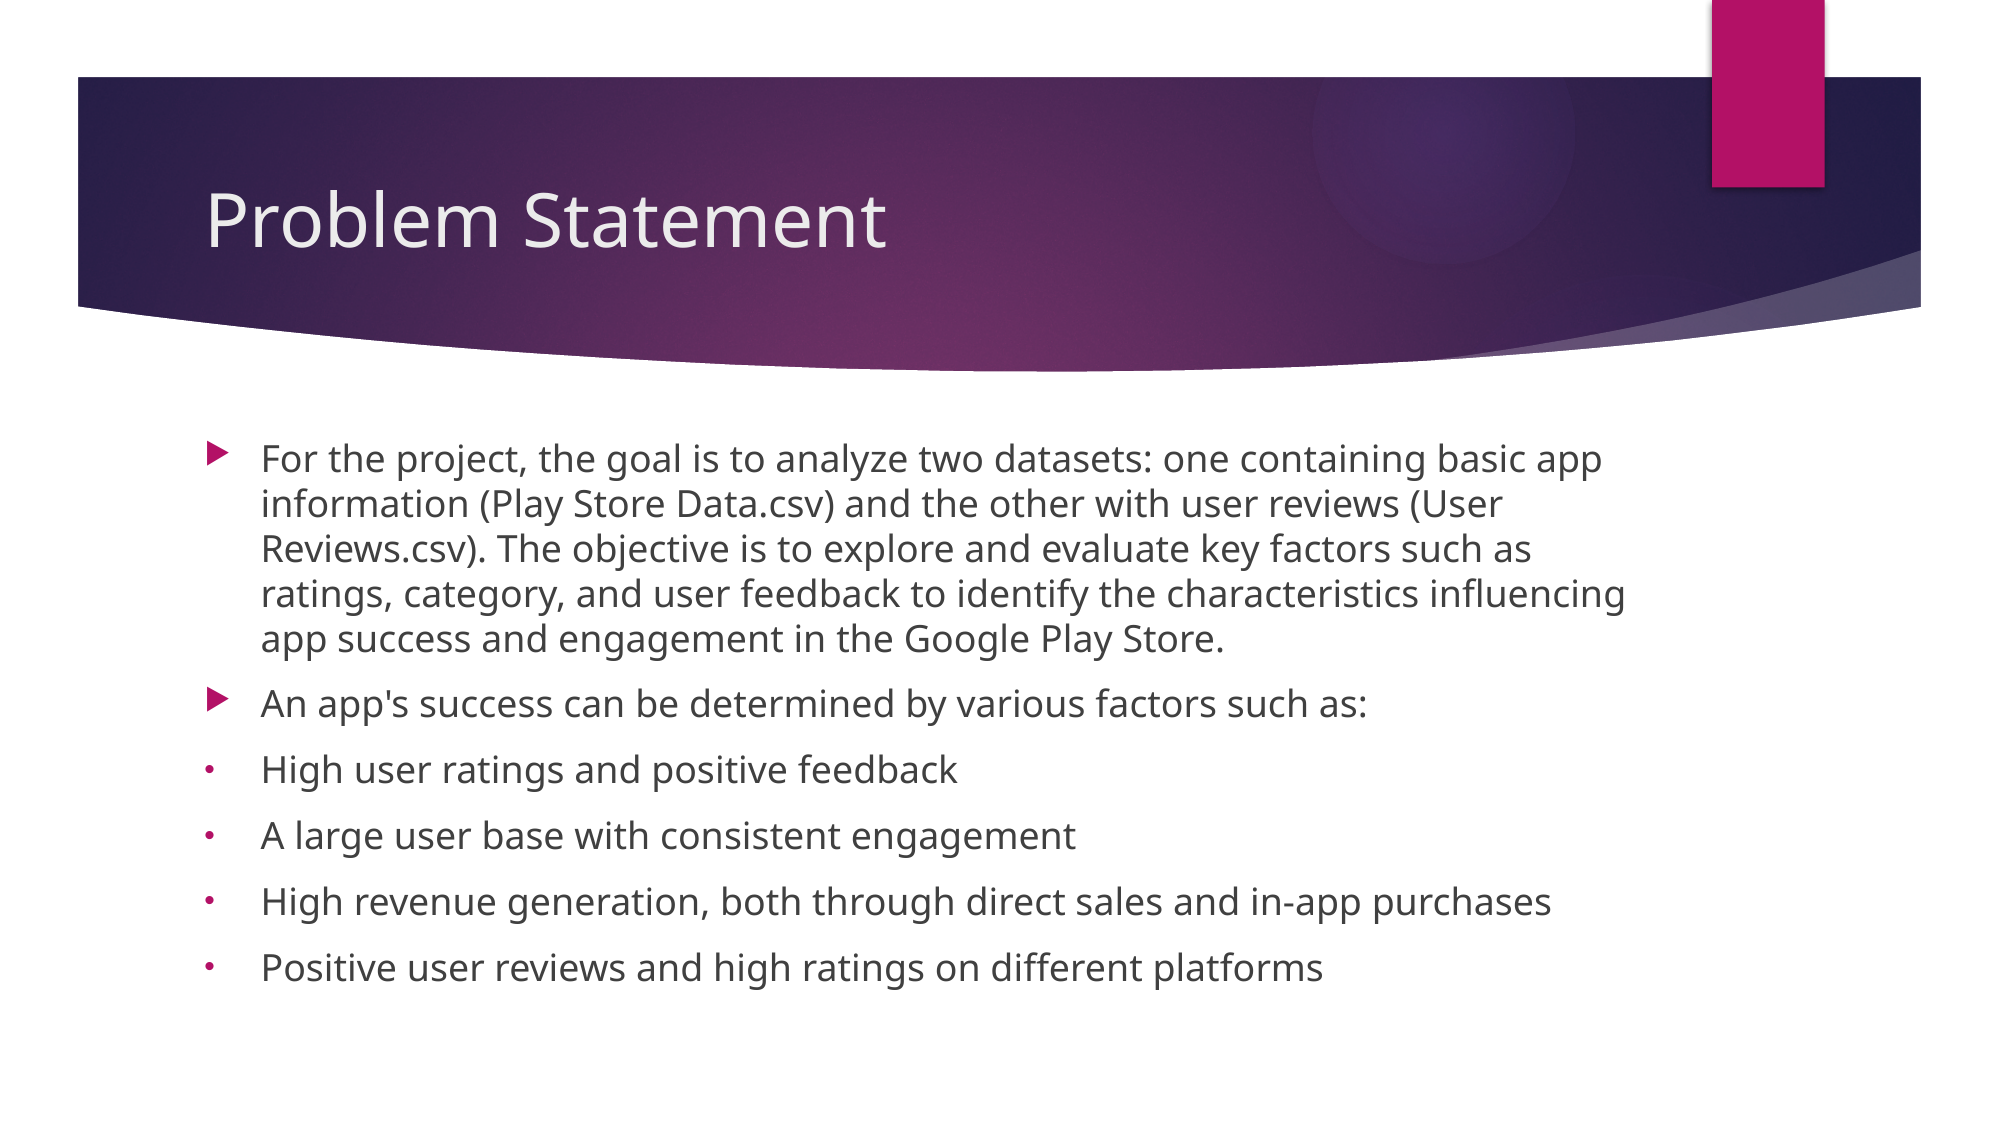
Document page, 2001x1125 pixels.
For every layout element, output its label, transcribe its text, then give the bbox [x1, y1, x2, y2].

title Problem Statement [189, 159, 1627, 276]
list For the project, the goal is to analyze two datasets: one containing basic app information (Play Store Data.csv) and the other with user reviews (User Reviews.csv). The objective is to explore and evaluate key factors such as ratings, category, and user feedback to identify the characteristics influencing app success and engagement in the Google Play Store. An app's success can be determined by various factors such as: High user ratings and positive feedback A large user base with consistent engagement High revenue generation, both through direct sales and in-app purchases Positive user reviews and high ratings on different platforms [189, 427, 1684, 1030]
